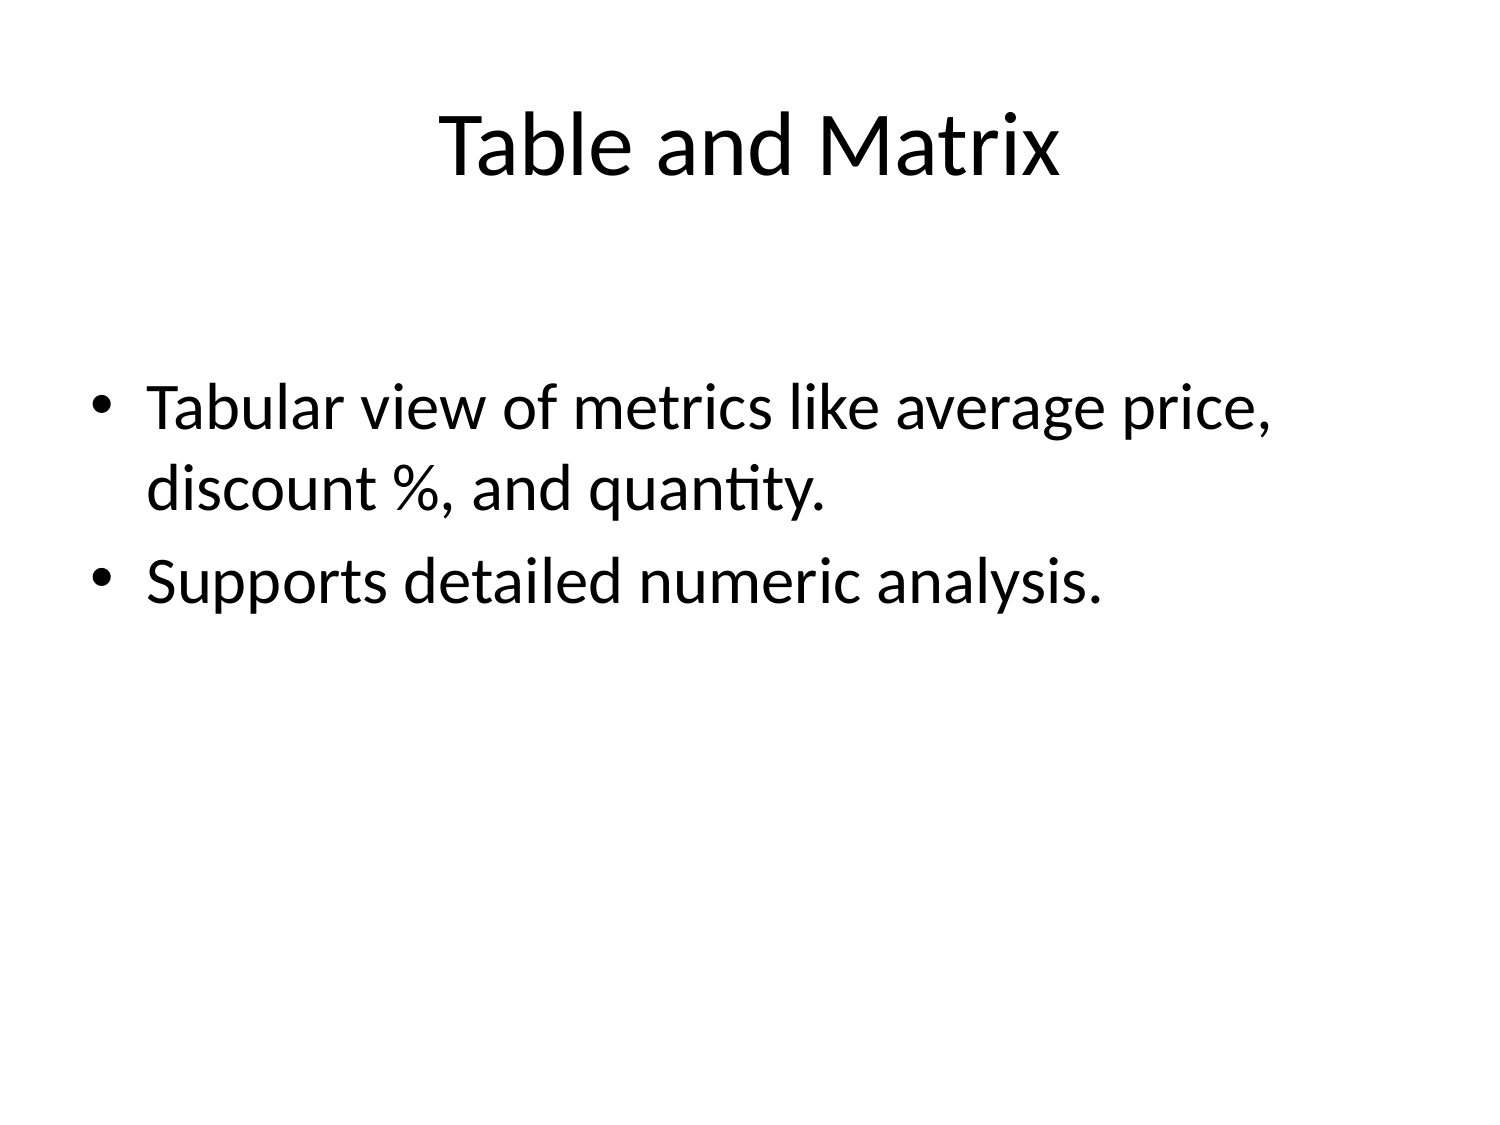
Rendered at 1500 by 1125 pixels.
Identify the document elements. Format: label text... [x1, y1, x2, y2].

list Tabular view of metrics like average price, discount %, and quantity. Supports detailed numeric analysis. [75, 262, 1425, 1005]
title Table and Matrix [75, 45, 1425, 233]
